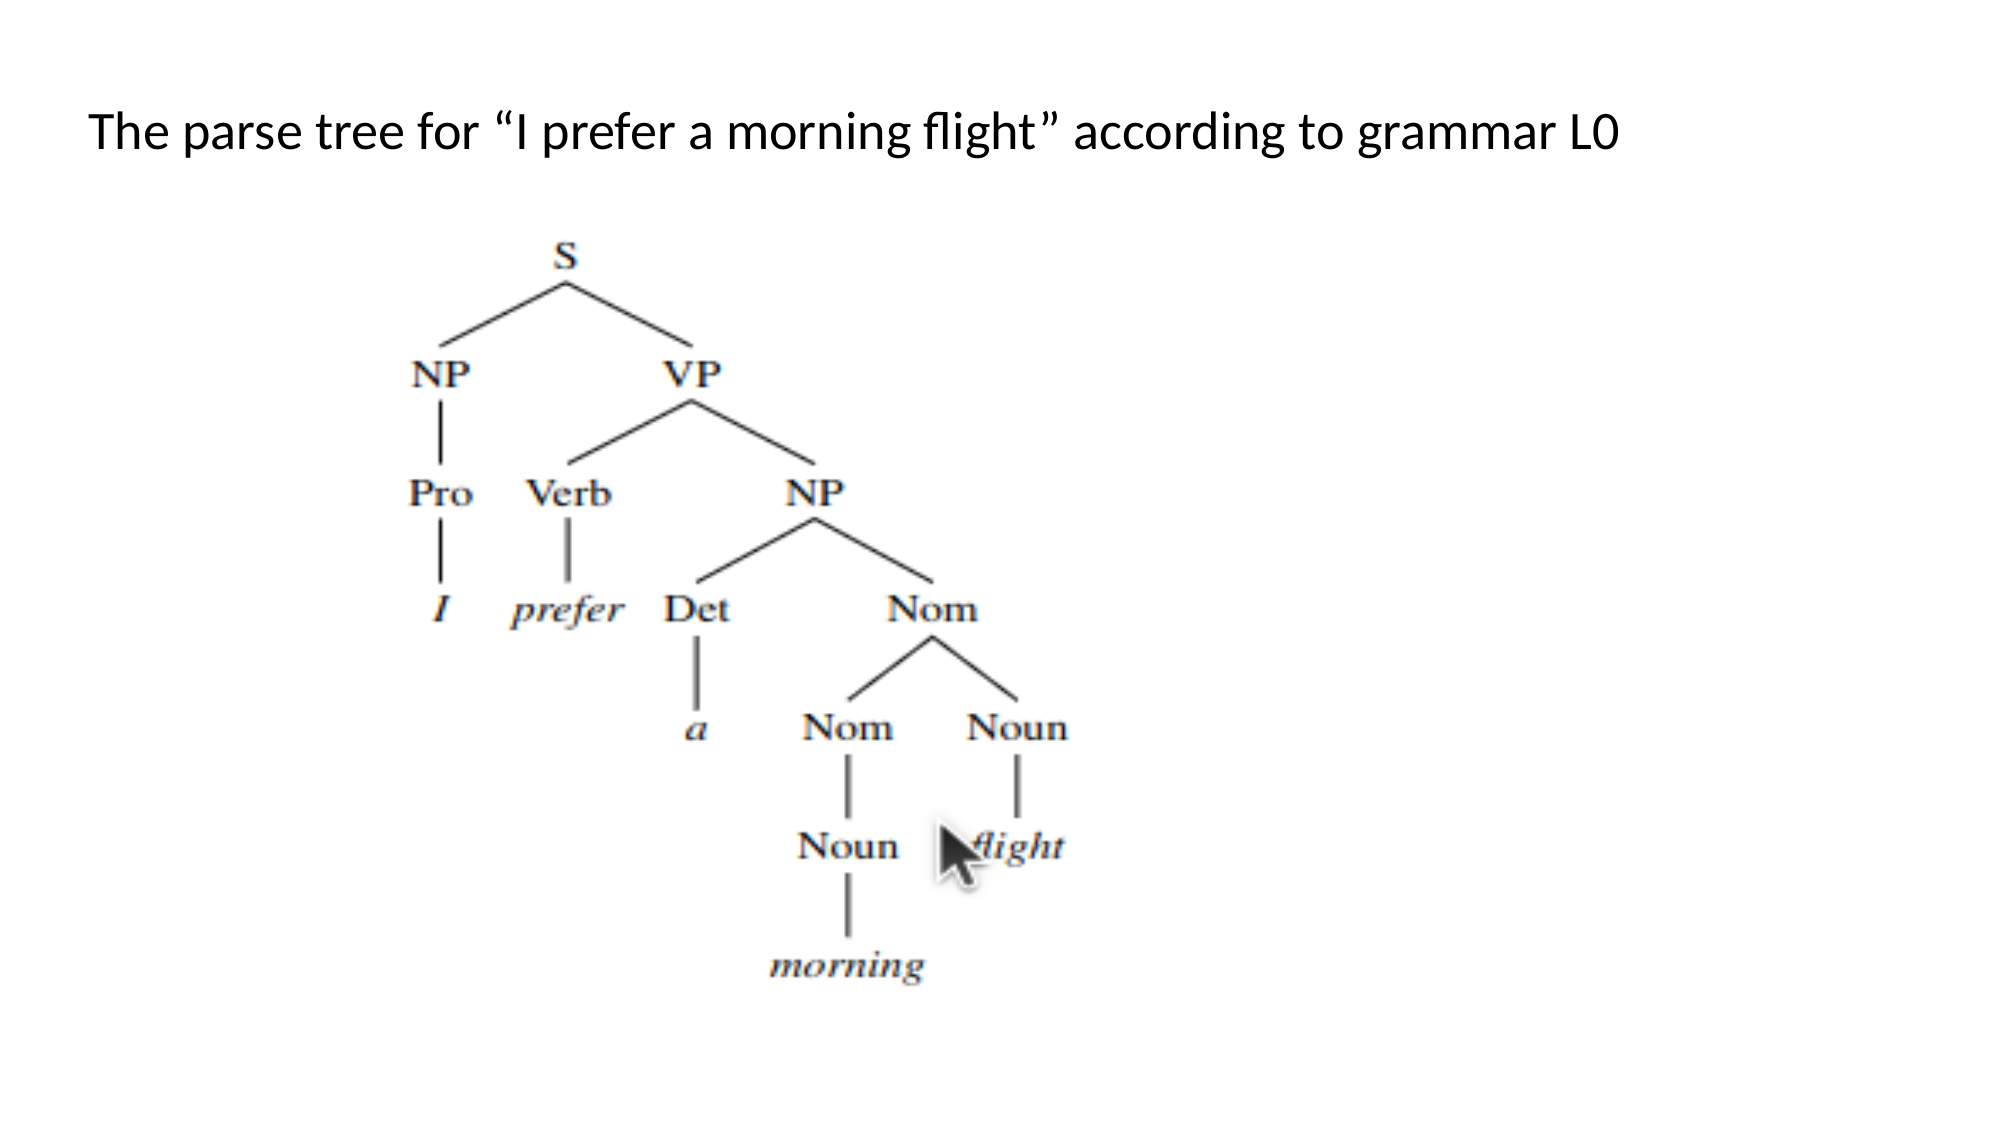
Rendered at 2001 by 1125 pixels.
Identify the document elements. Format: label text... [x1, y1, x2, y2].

picture [88, 206, 1300, 1005]
title The parse tree for “I prefer a morning flight” according to grammar L0 [88, 18, 1814, 237]
